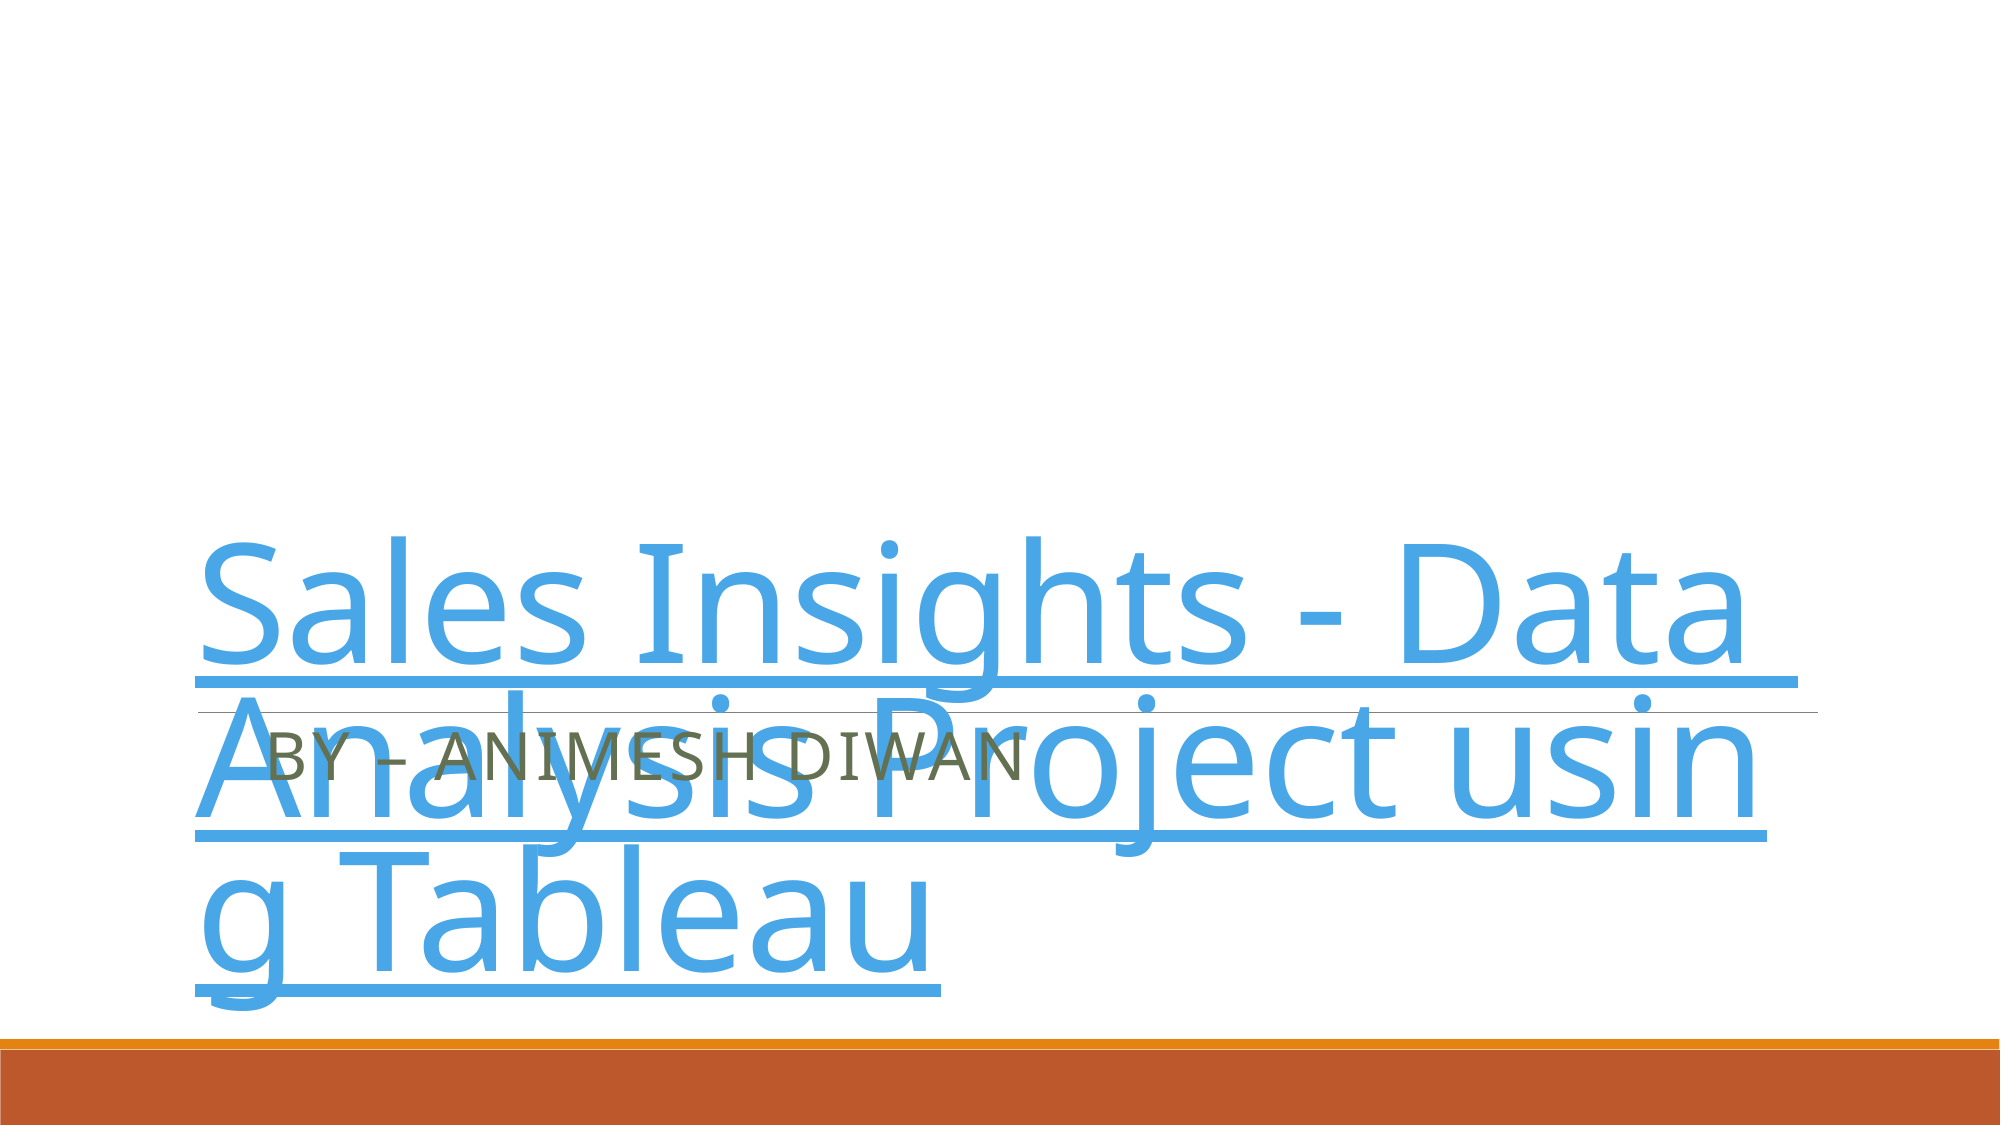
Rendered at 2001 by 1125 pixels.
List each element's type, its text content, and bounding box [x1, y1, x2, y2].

title Sales Insights - Data Analysis Project using Tableau [180, 124, 1830, 710]
subtitle By – Animesh Diwan [249, 715, 1750, 863]
